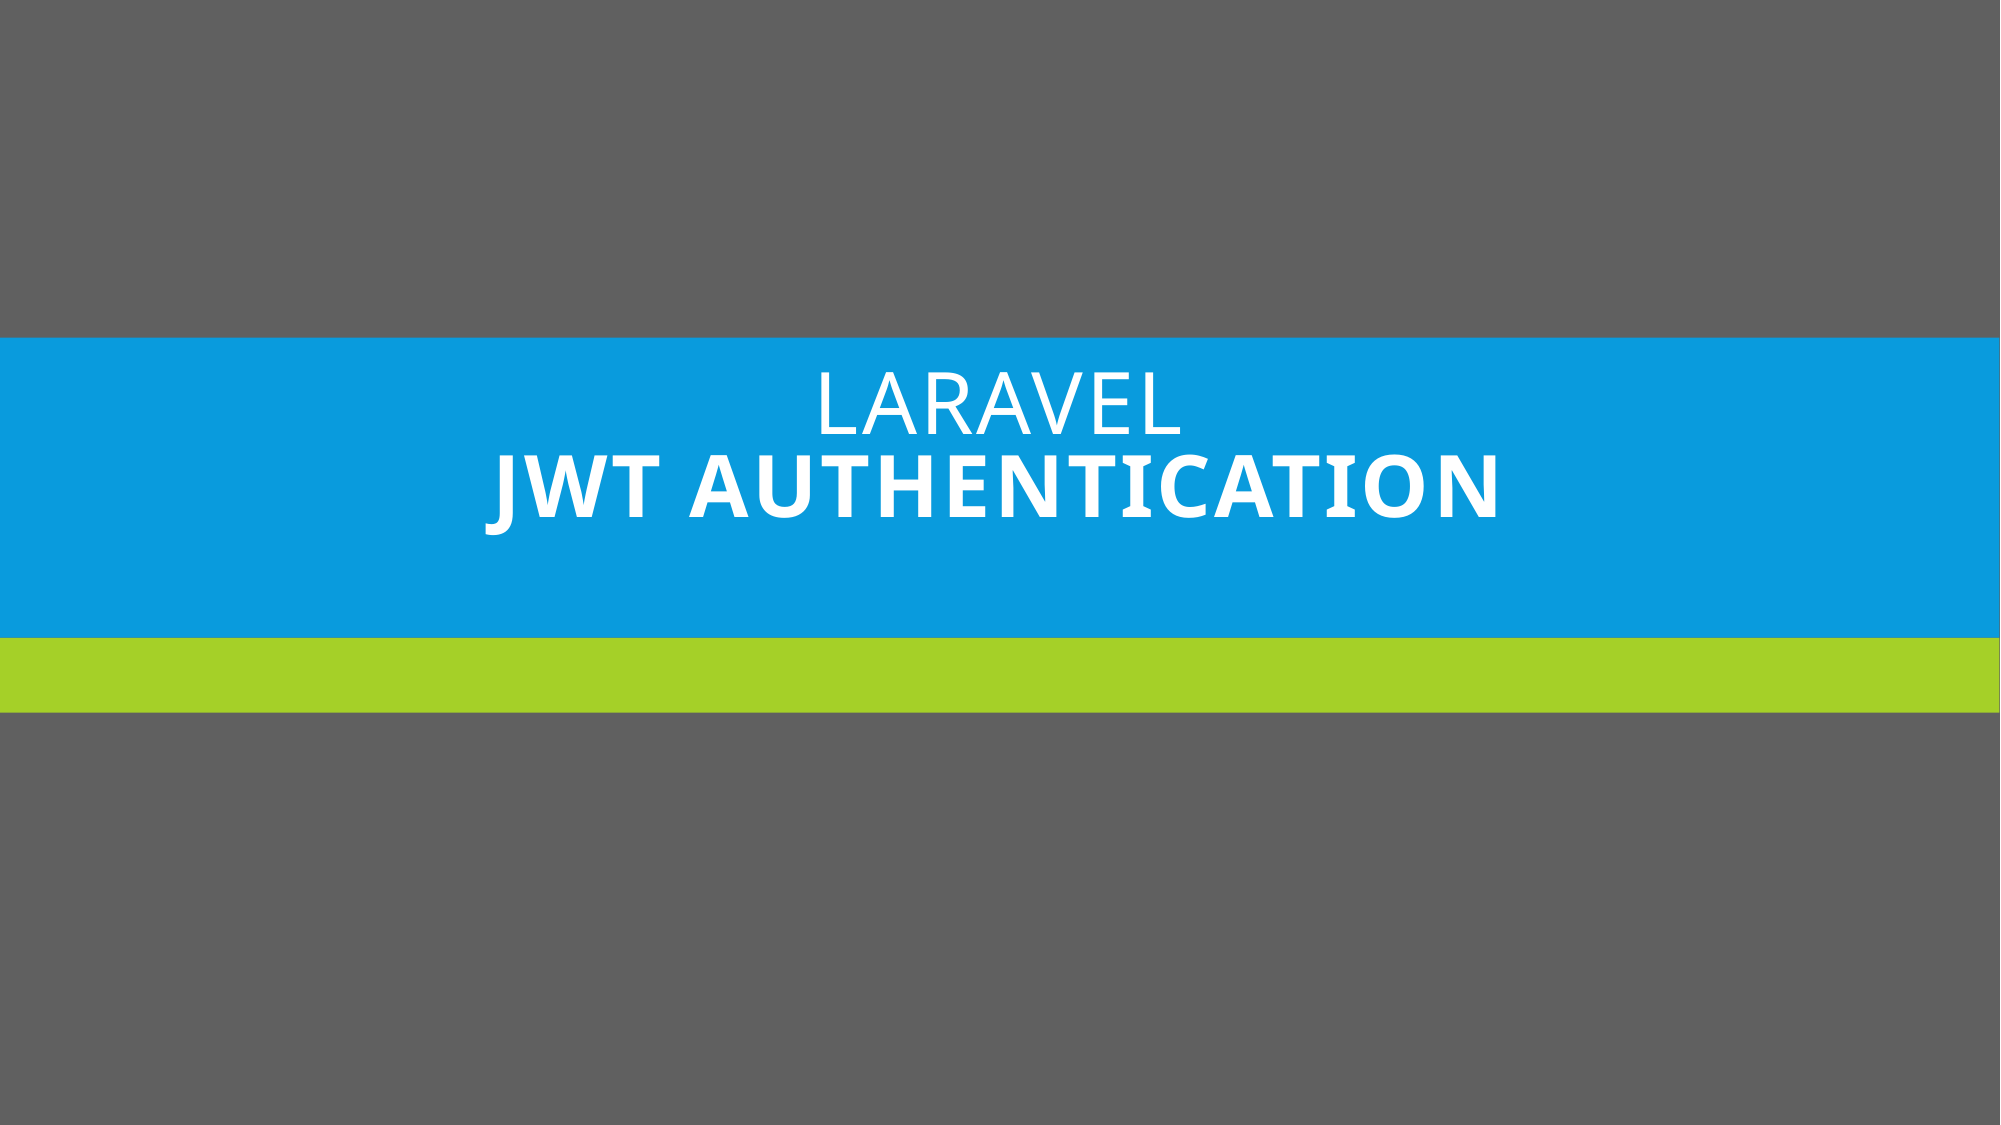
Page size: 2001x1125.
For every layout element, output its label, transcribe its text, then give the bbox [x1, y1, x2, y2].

title Laravel JWT authentication [77, 360, 1923, 646]
